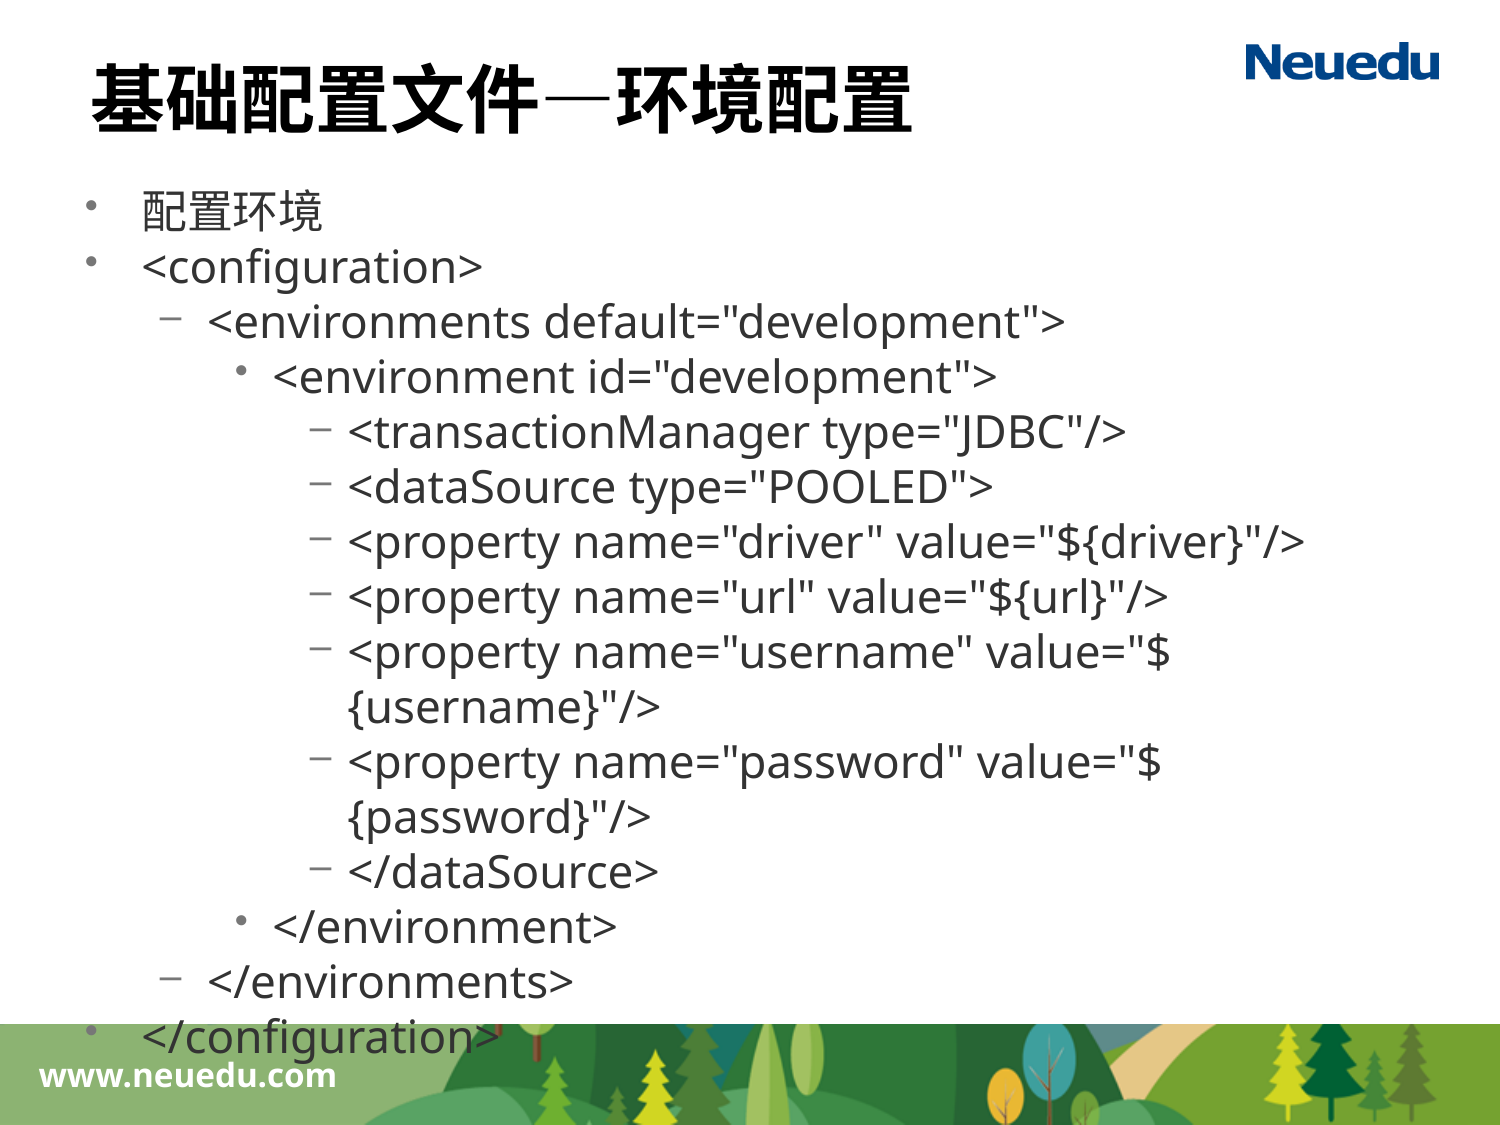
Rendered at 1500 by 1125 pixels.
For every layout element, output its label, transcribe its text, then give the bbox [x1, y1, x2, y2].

picture [0, 1024, 1500, 1125]
title 基础配置文件—环境配置 [75, 45, 1425, 150]
picture [1246, 42, 1439, 80]
list 配置环境 <configuration> <environments default="development"> <environment id="development"> <transactionManager type="JDBC"/> <dataSource type="POOLED"> <property name="driver" value="${driver}"/> <property name="url" value="${url}"/> <property name="username" value="${username}"/> <property name="password" value="${password}"/> </dataSource> </environment> </environments> </configuration> [70, 175, 1421, 919]
